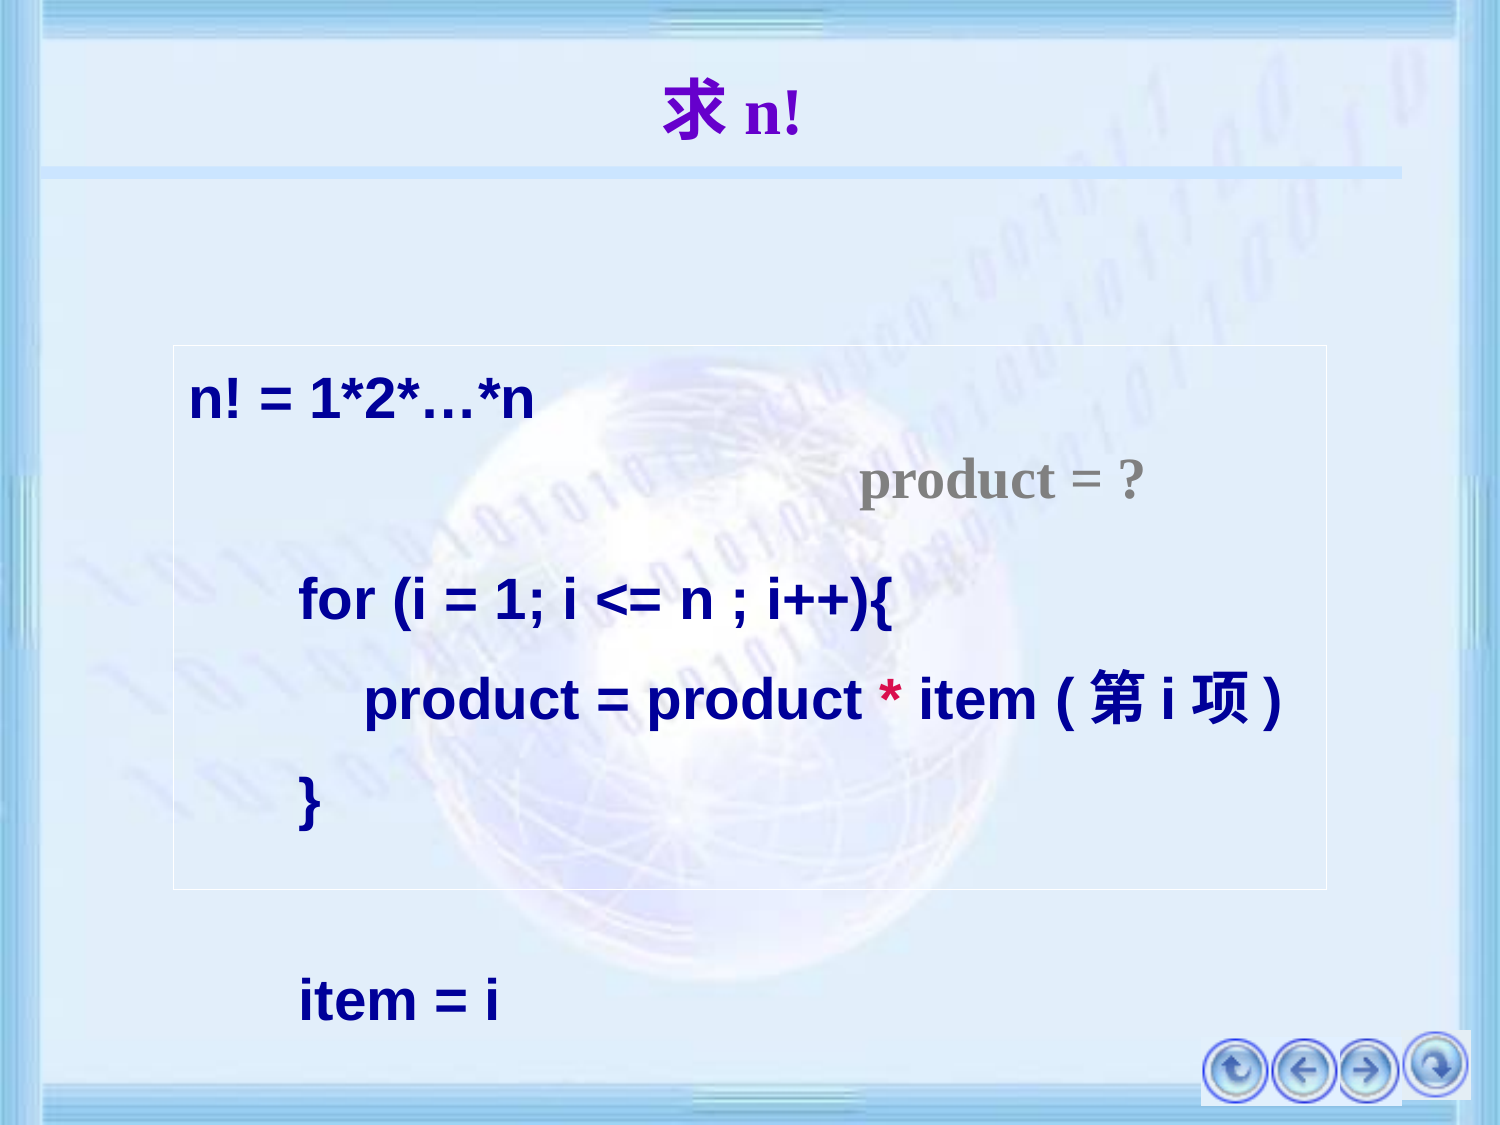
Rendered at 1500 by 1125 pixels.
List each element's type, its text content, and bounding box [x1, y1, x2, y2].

picture [0, 0, 1500, 1125]
list n! = 1*2*…*n for (i = 1; i <= n ; i++){ product = product * item (第i项) } item = i [173, 345, 1327, 890]
text_box product = ? [844, 432, 1232, 518]
title 求n! [53, 54, 1412, 161]
